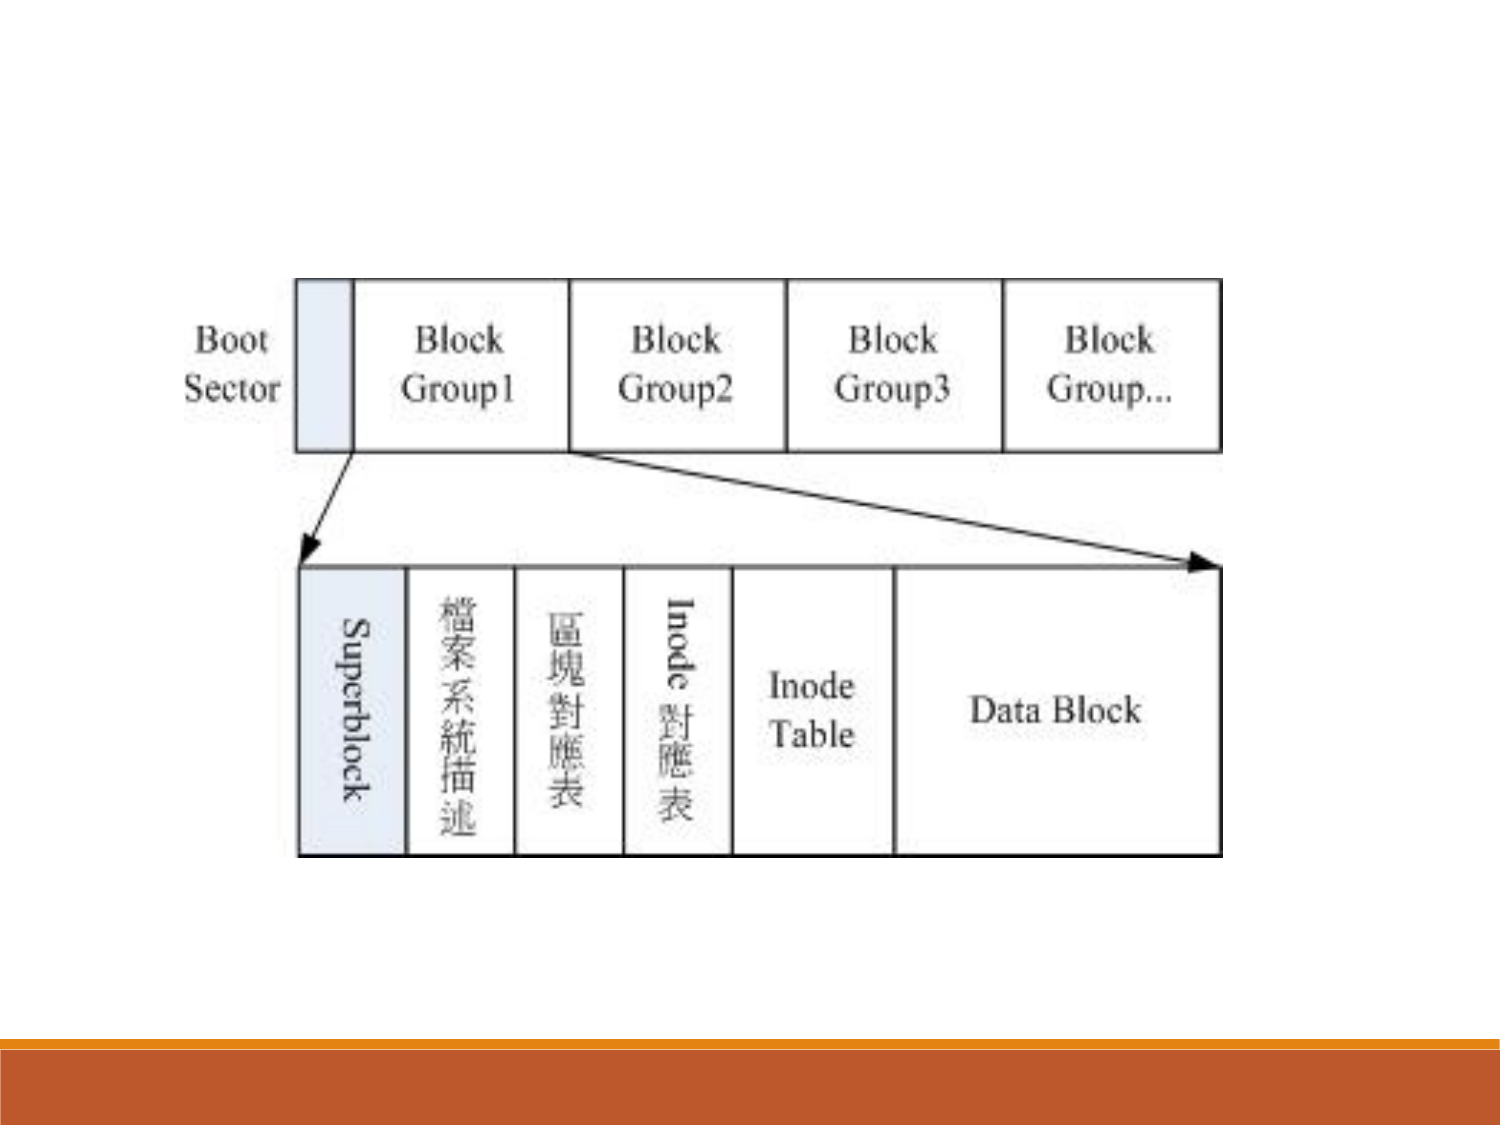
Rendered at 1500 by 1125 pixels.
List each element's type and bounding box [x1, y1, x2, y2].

picture [183, 278, 1223, 859]
